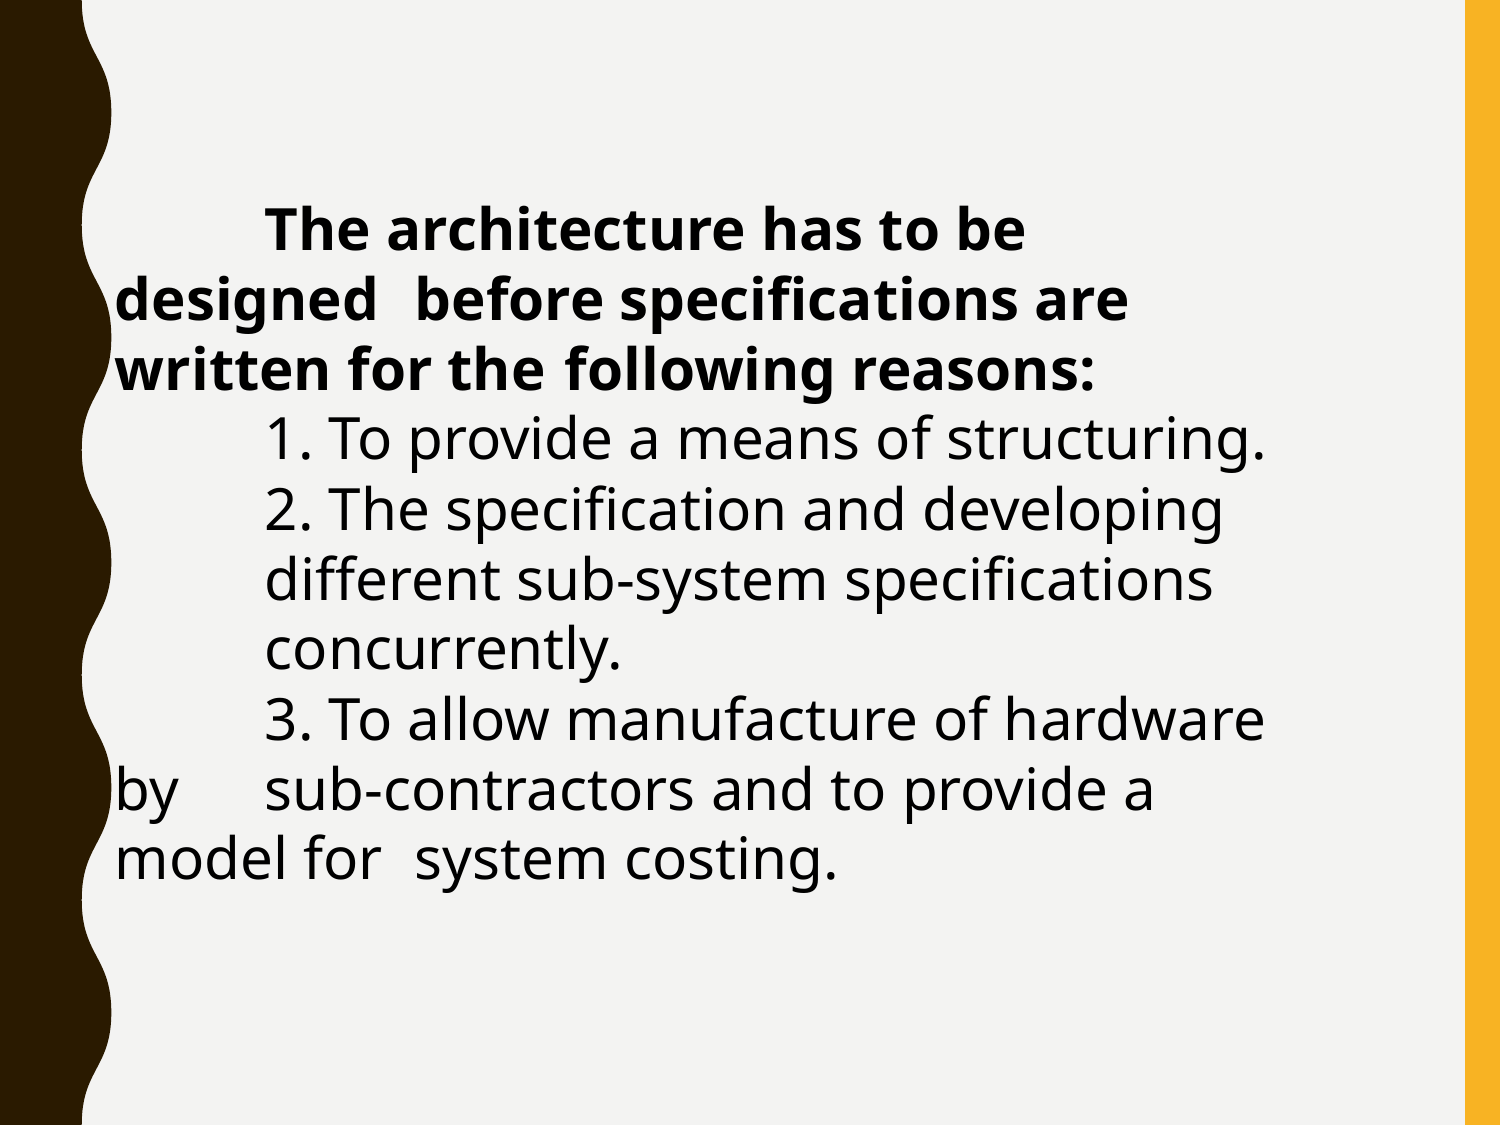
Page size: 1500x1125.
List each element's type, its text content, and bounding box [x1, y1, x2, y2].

text_box The architecture has to be designed before specifications are written for the following reasons: 1. To provide a means of structuring. 2. The specification and developing different sub-system specifications concurrently. 3. To allow manufacture of hardware by sub-contractors and to provide a model for system costing. [100, 184, 1306, 944]
